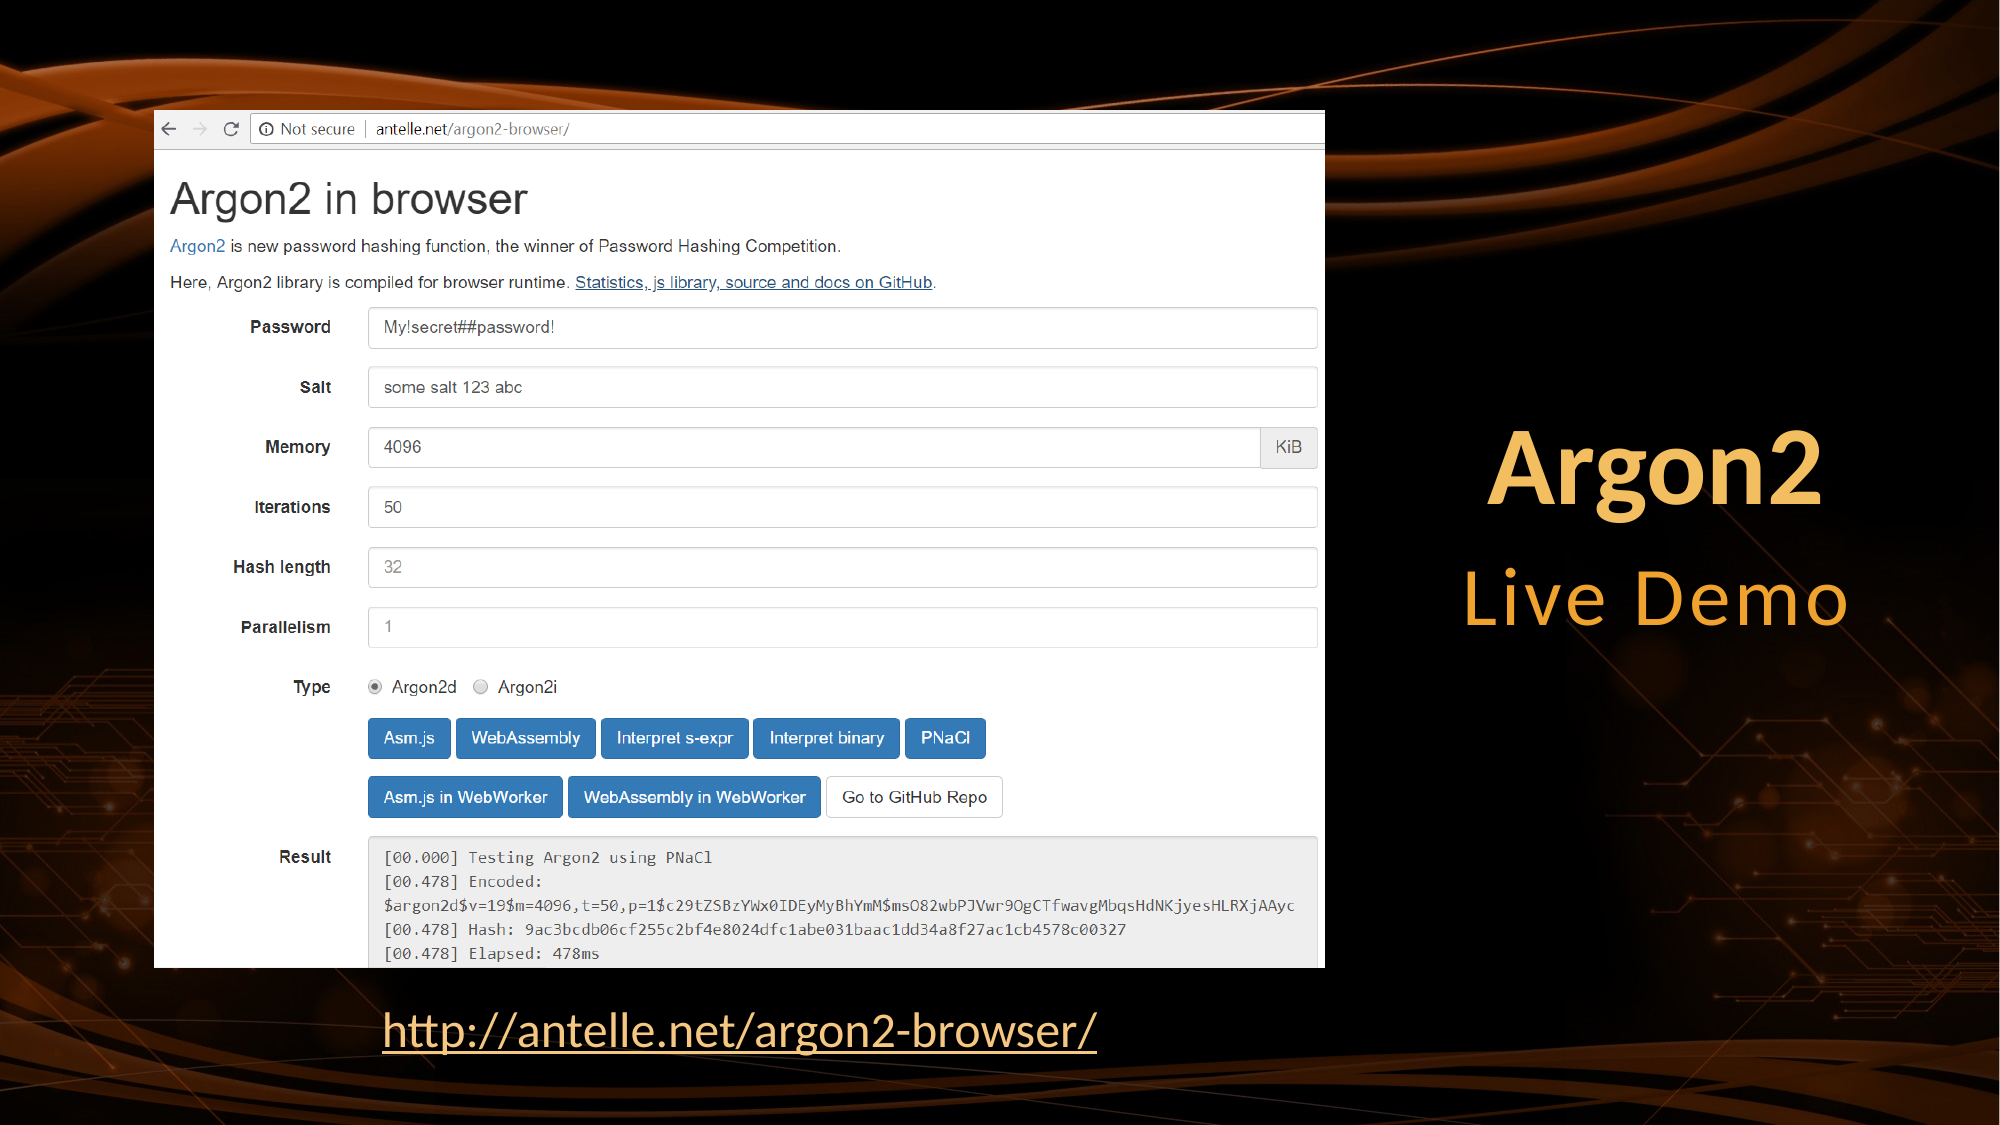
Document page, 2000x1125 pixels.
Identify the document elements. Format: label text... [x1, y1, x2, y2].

title Argon2 [1362, 399, 1950, 531]
picture [0, 0, 2000, 1125]
list Live Demo [1362, 531, 1950, 650]
text_box http://antelle.net/argon2-browser/ [367, 989, 1113, 1065]
